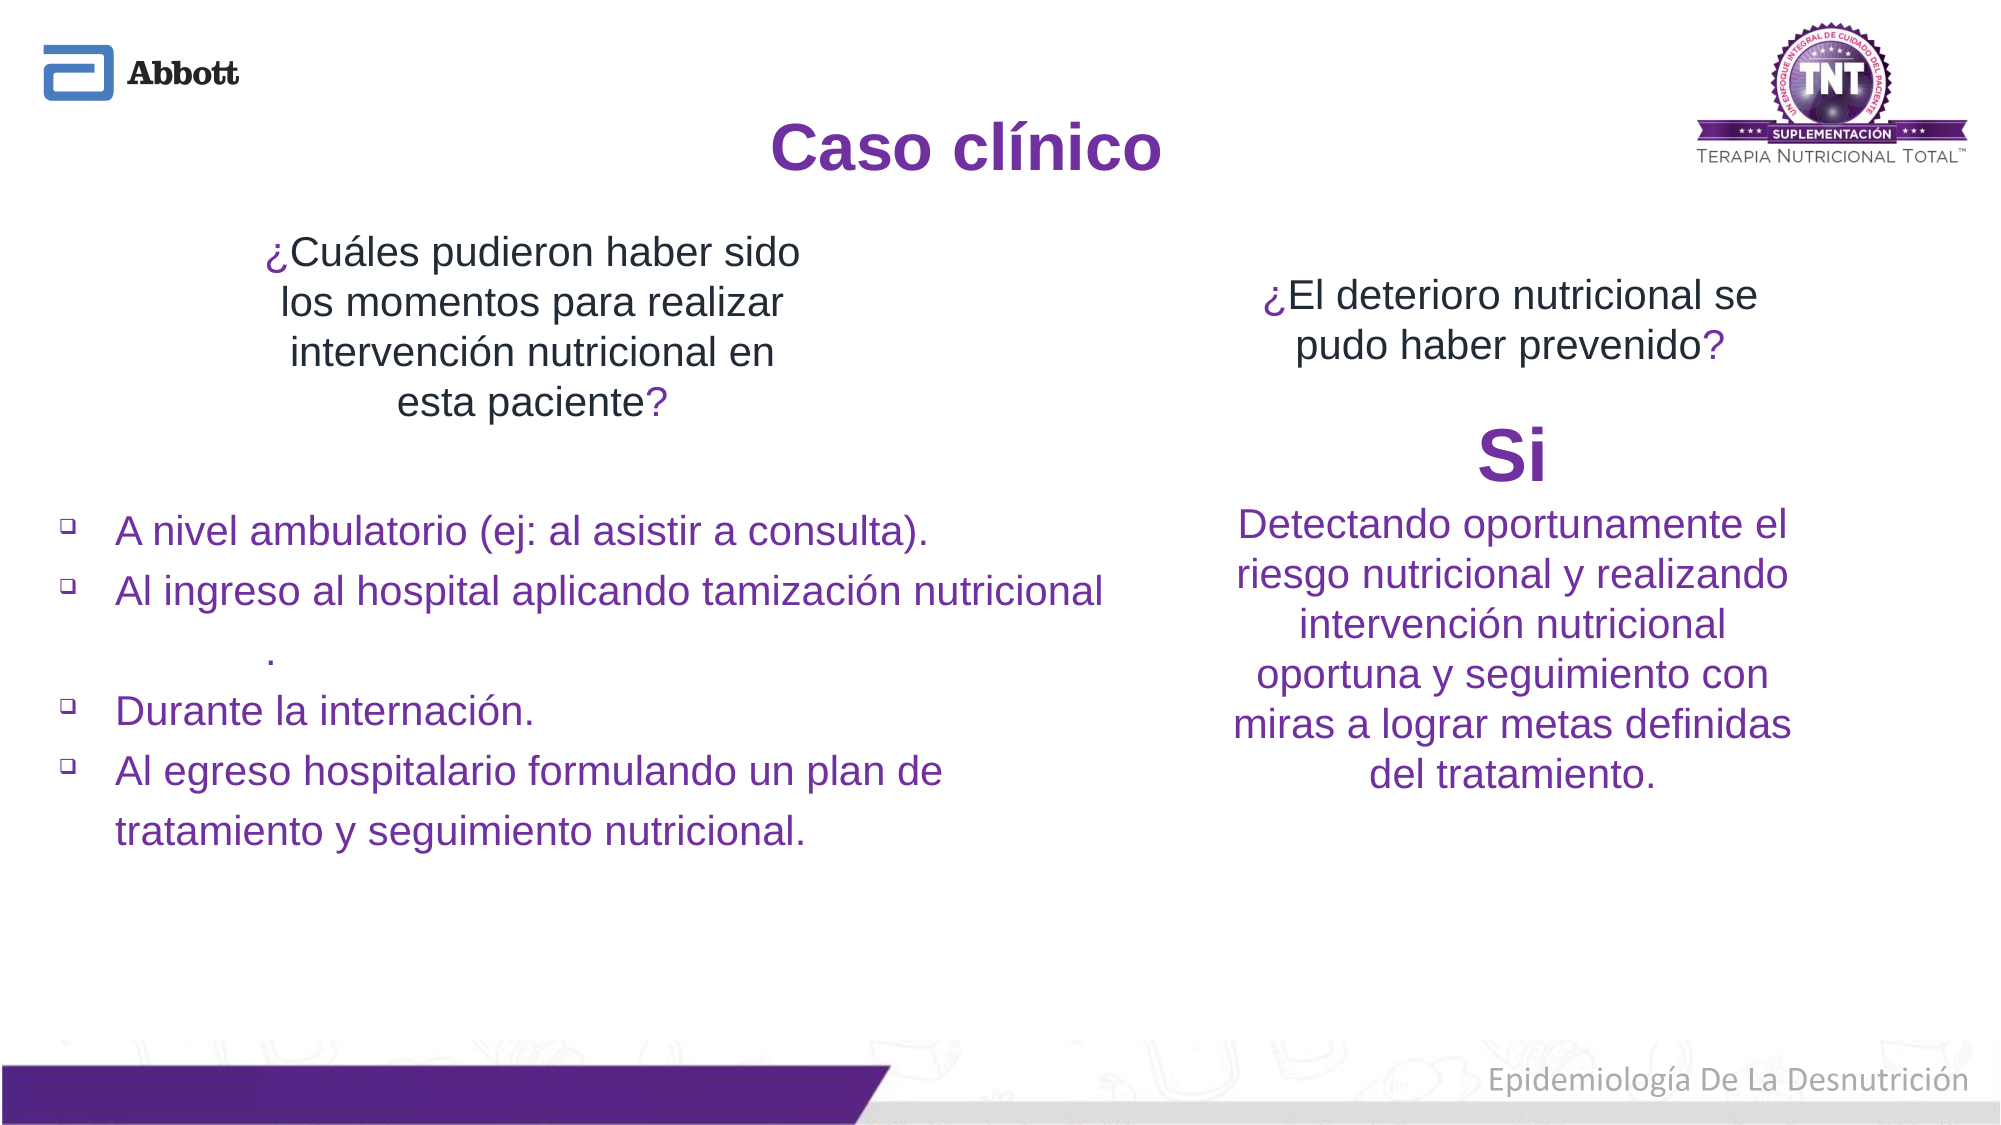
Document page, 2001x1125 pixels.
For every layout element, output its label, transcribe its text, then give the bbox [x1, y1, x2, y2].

text_box ¿El deterioro nutricional se pudo haber prevenido? [1239, 260, 1782, 375]
picture [0, 0, 2001, 1125]
text_box ¿Cuáles pudieron haber sido los momentos para realizar intervención nutricional en esta paciente? [242, 217, 823, 432]
text_box Caso clínico [423, 95, 1511, 192]
text_box A nivel ambulatorio (ej: al asistir a consulta). Al ingreso al hospital aplicando tamización nutricional . Durante la internación. Al egreso hospitalario formulando un plan de tratamiento y seguimiento nutricional. [44, 486, 1162, 862]
text_box Si Detectando oportunamente el riesgo nutricional y realizando intervención nutricional oportuna y seguimiento con miras a lograr metas definidas del tratamiento. [1203, 399, 1823, 805]
